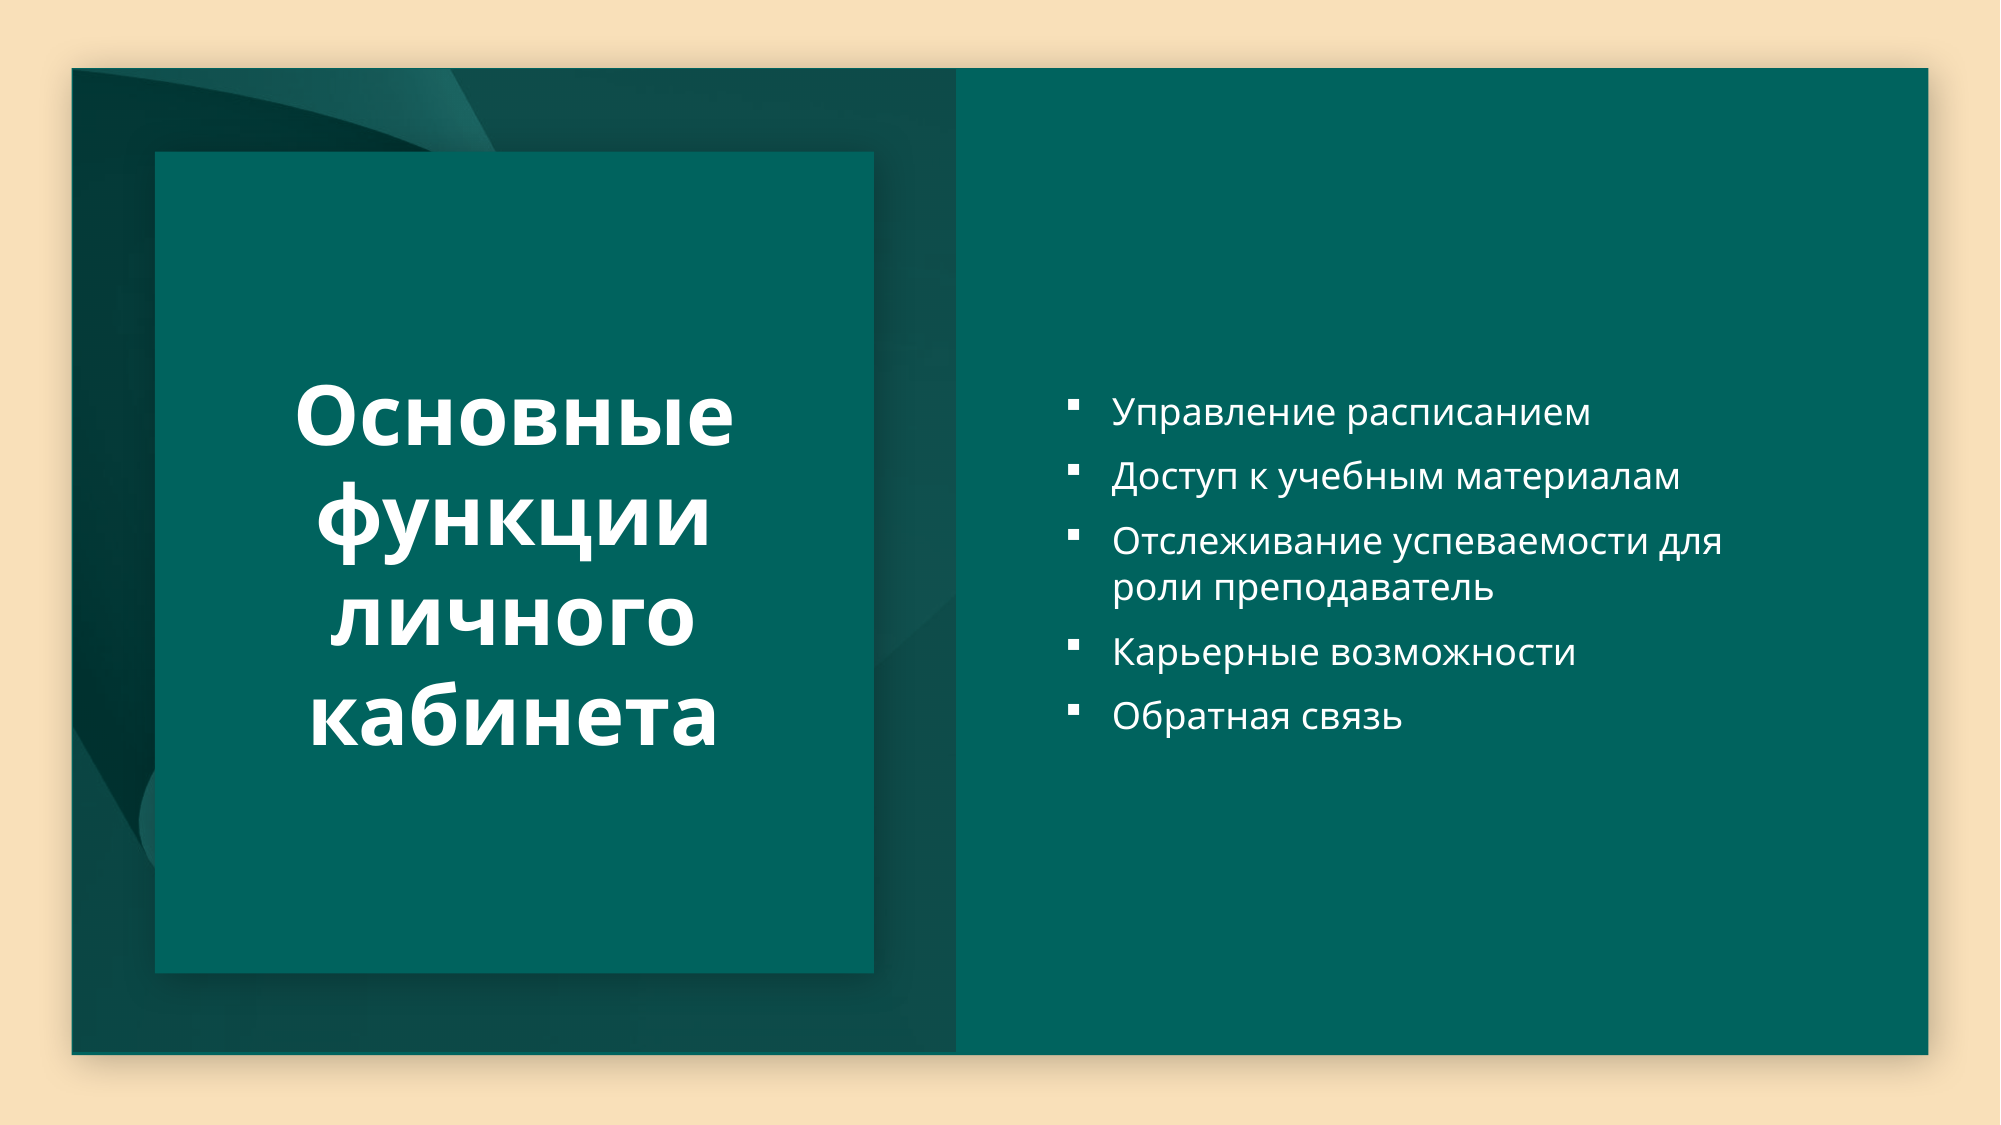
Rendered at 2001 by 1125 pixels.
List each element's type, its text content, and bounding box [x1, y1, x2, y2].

title Основные функции личного кабинета [154, 151, 874, 974]
list Управление расписанием Доступ к учебным материалам Отслеживание успеваемости для роли преподаватель Карьерные возможности Обратная связь [1050, 151, 1830, 974]
picture [73, 69, 956, 1052]
